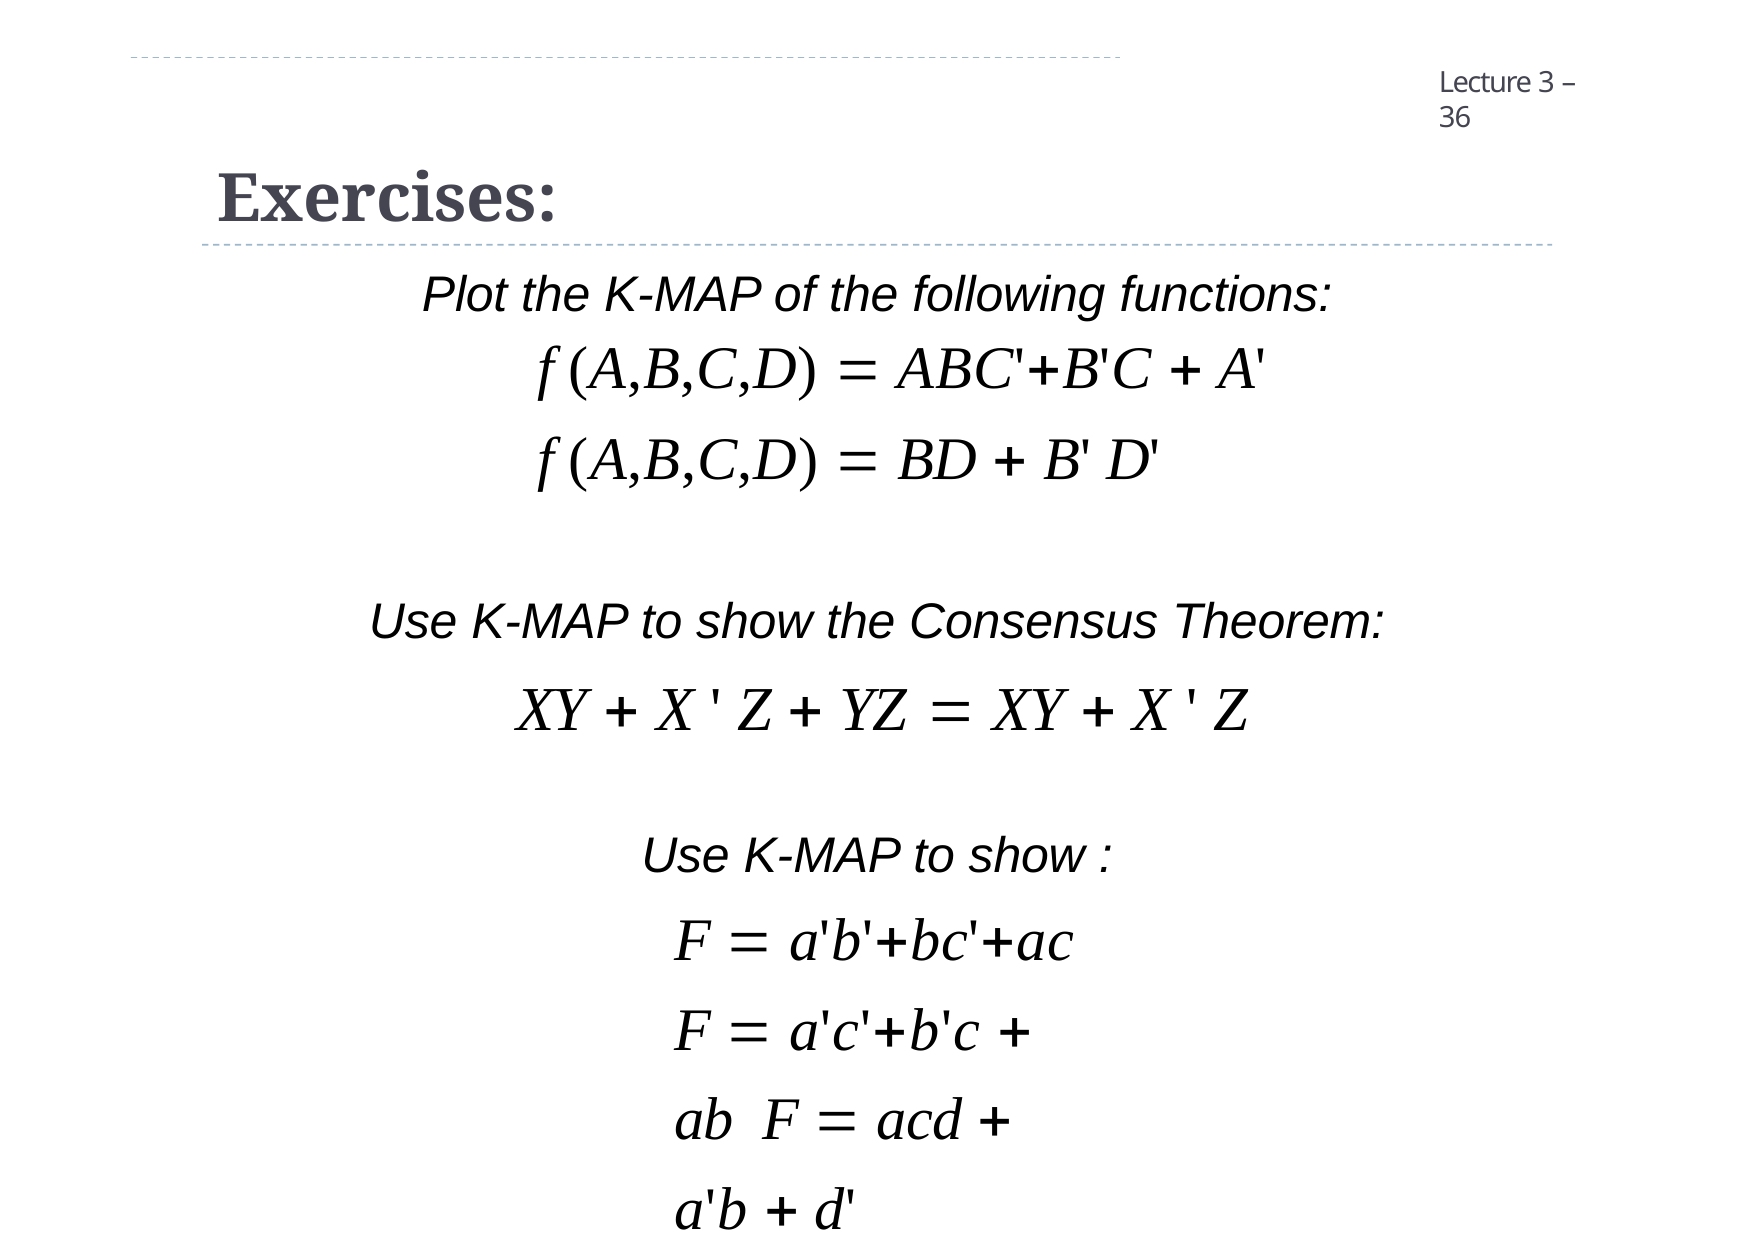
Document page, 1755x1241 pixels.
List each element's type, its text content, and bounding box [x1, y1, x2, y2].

title Exercises: [215, 152, 570, 362]
text_box Plot the K-MAP of the following functions: f (A,B,C,D)  ABC'B'C  A' f (A,B,C,D)  BD  B' D' Use K-MAP to show the Consensus Theorem: XY  X ' Z  YZ  XY  X ' Z Use K-MAP to show : F  a'b'bc'ac F  a'c'b'c  ab F  acd  a'b  d' [364, 254, 1390, 1241]
text_box Lecture 3 – 36 [1436, 61, 1614, 134]
